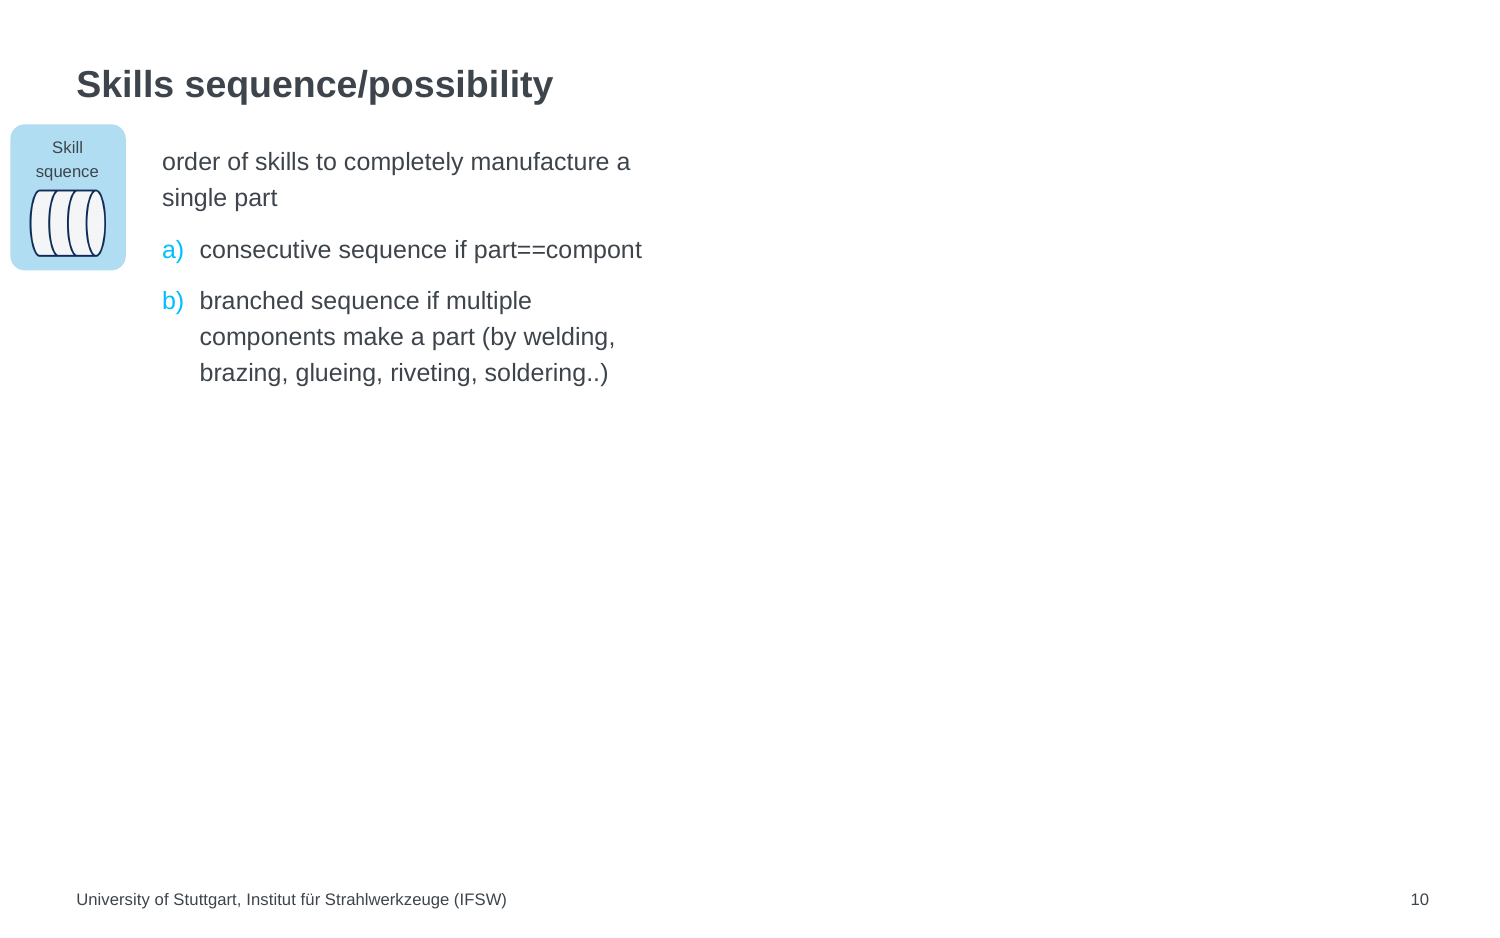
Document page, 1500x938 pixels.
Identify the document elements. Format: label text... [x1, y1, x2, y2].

text_box order of skills to completely manufacture a single part consecutive sequence if part==compont branched sequence if multiple components make a part (by welding, brazing, glueing, riveting, soldering..) [162, 139, 649, 490]
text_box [10, 124, 126, 271]
footer University of Stuttgart, Institut für Strahlwerkzeuge (IFSW) [76, 888, 1072, 910]
title Skills sequence/possibility [76, 64, 1430, 122]
slide_number 10 [1392, 888, 1430, 910]
